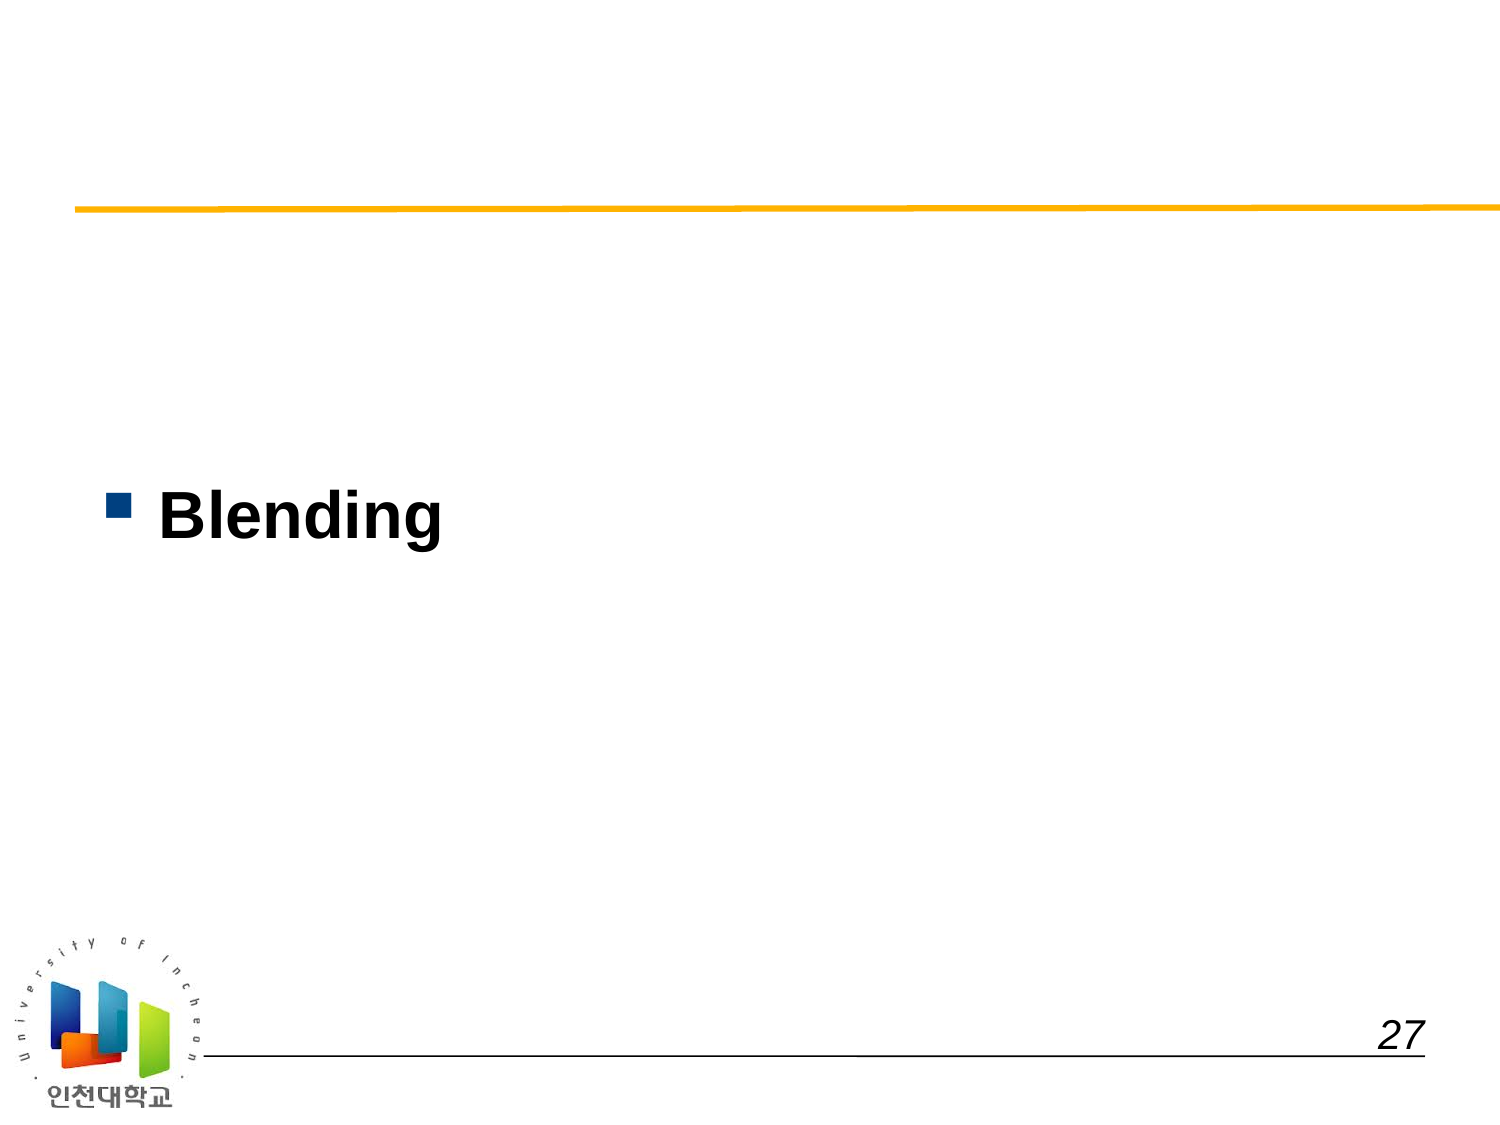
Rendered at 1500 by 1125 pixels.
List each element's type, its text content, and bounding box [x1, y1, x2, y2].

slide_number 27 [1112, 999, 1440, 1057]
picture [14, 937, 200, 1108]
list Blending [87, 237, 1457, 919]
